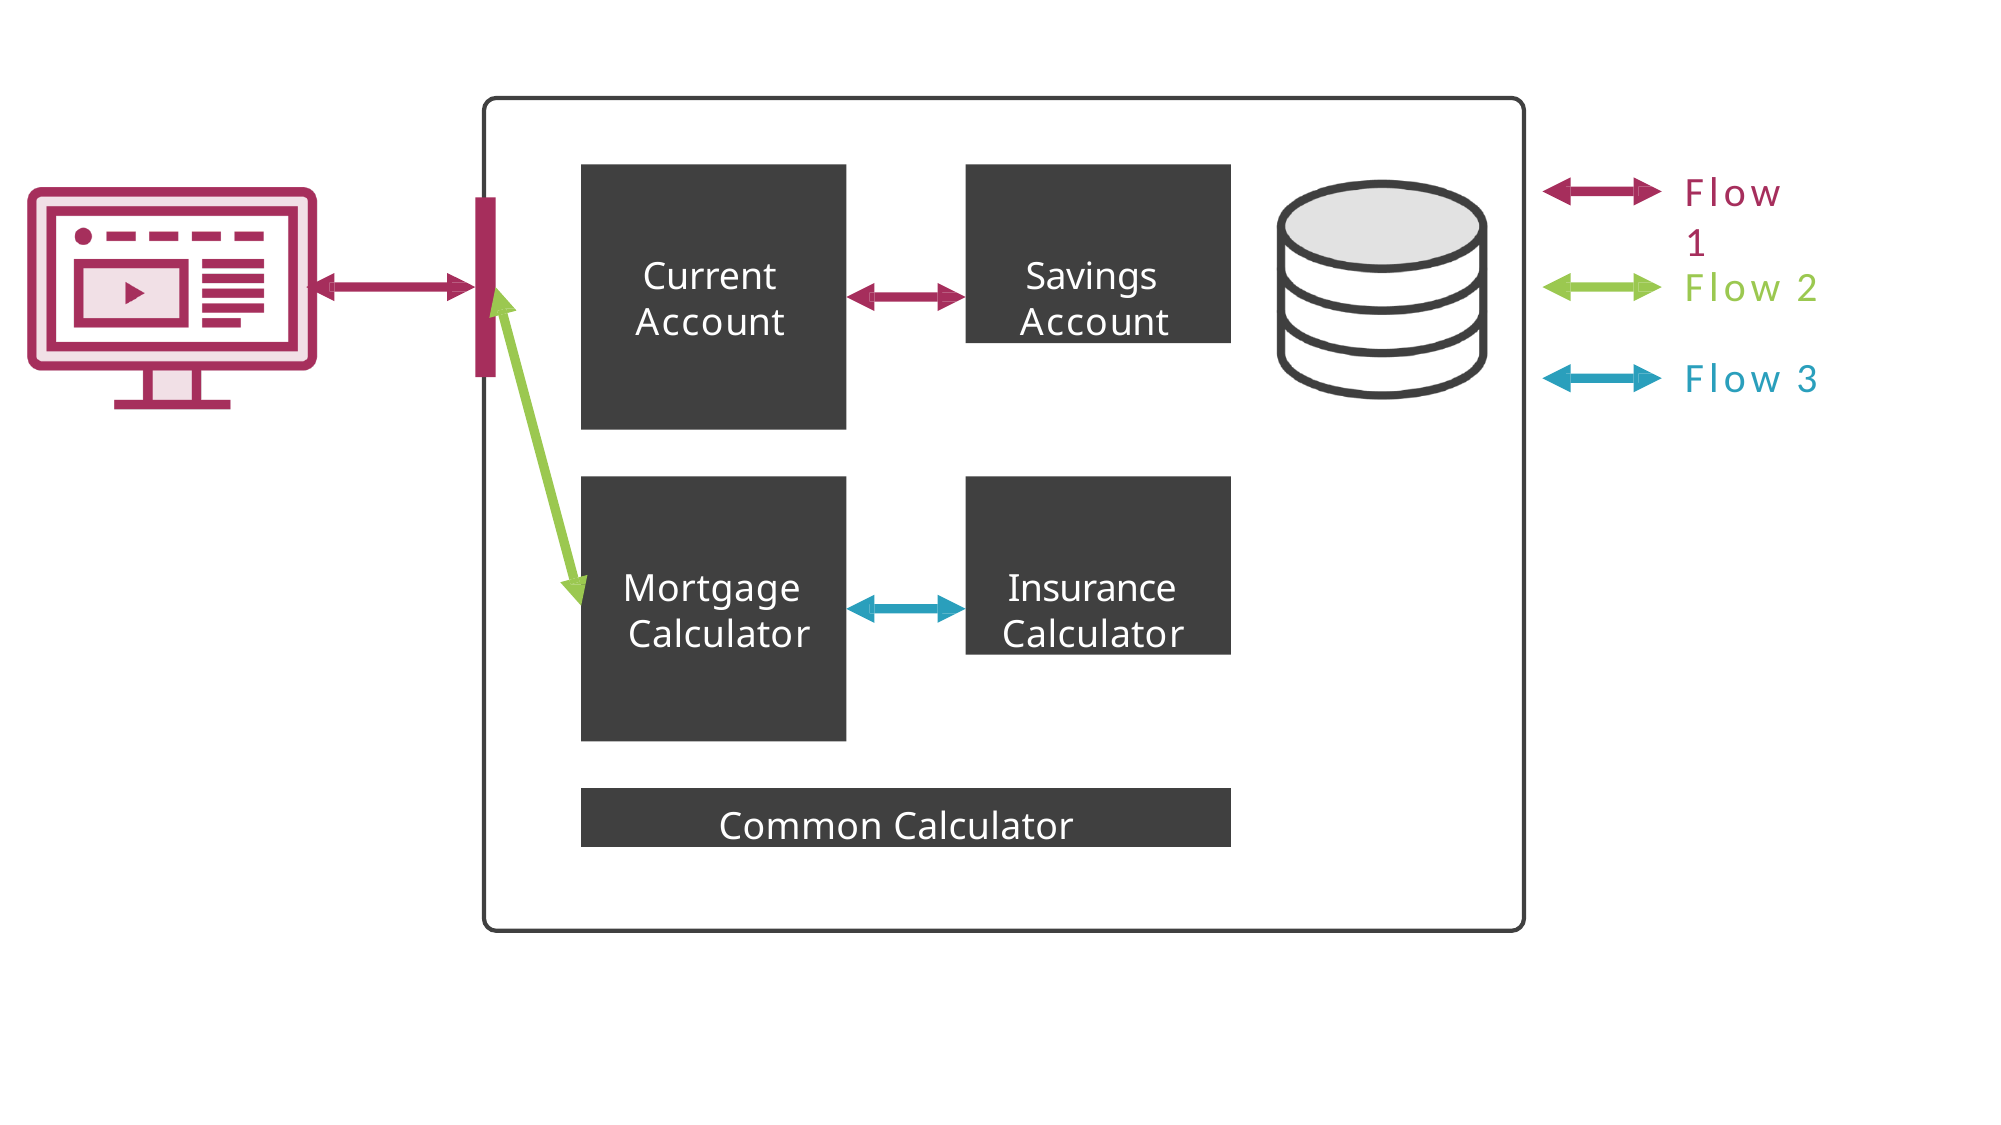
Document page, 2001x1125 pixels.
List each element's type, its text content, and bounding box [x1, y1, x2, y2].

text_box [1542, 177, 1662, 206]
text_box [24, 183, 476, 412]
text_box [489, 282, 966, 624]
text_box [1542, 364, 1662, 393]
text_box [1542, 273, 1662, 302]
text_box Flow 2 Flow 3 [1682, 257, 1827, 402]
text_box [475, 95, 1527, 934]
title Flow 1 [1682, 162, 1818, 257]
